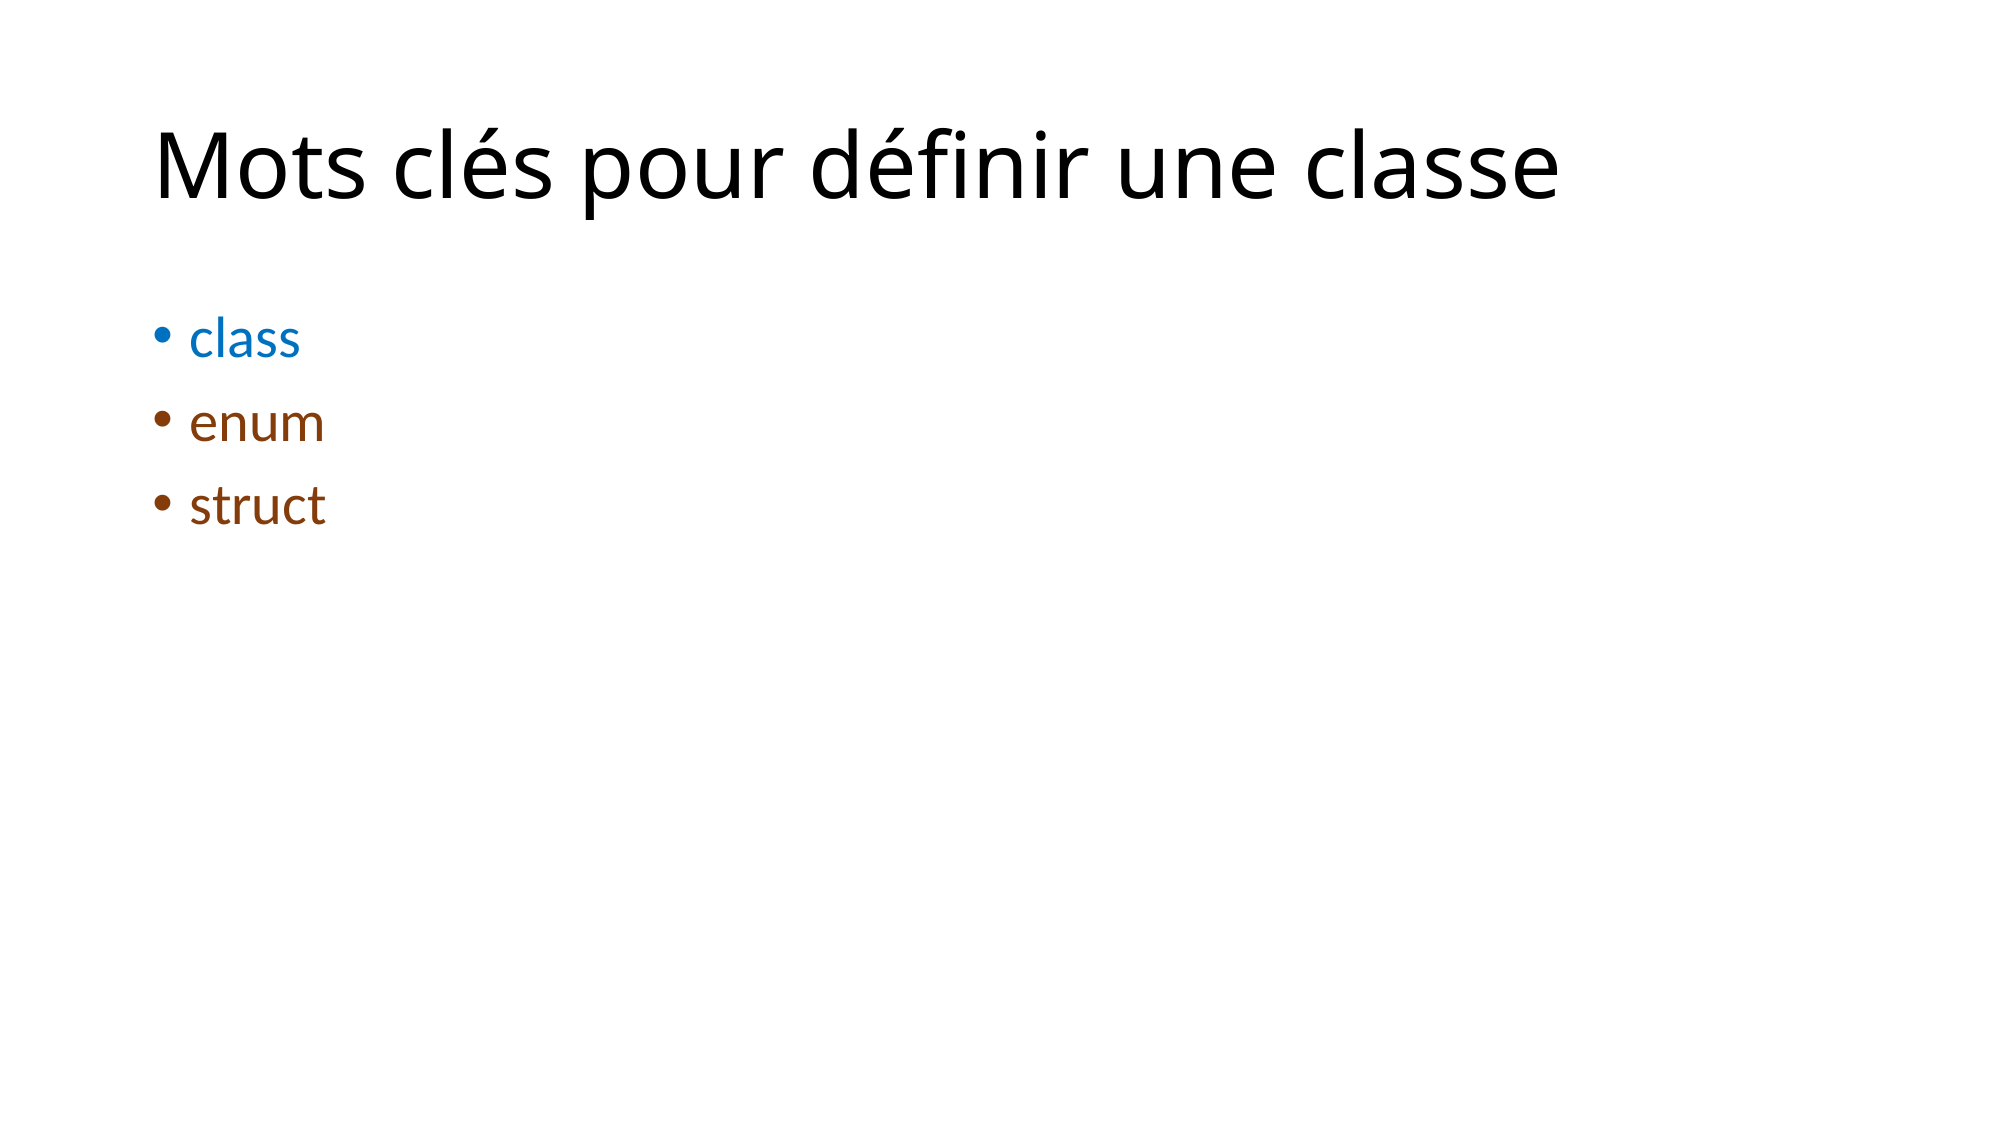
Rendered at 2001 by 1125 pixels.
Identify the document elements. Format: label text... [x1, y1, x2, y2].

title Mots clés pour définir une classe [137, 59, 1863, 278]
list class enum struct [137, 299, 1863, 1014]
